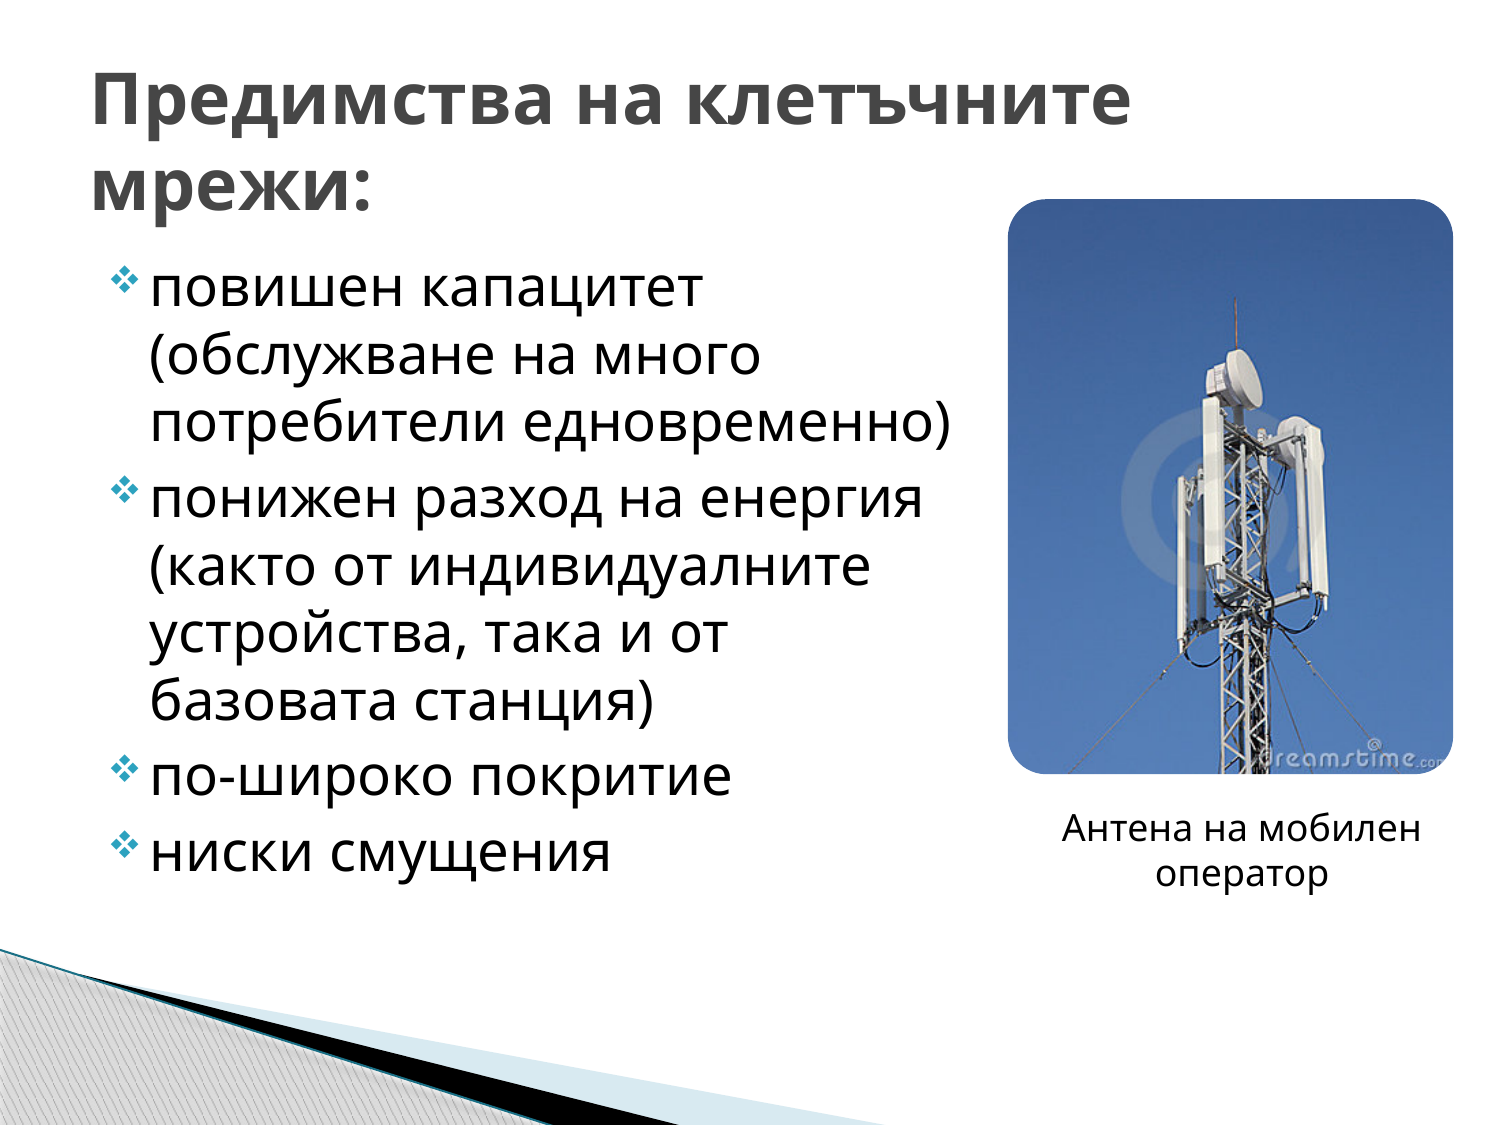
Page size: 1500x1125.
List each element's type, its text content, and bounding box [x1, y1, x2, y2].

list повишен капацитет (обслужване на много потребители едновременно) понижен разход на енергия (както от индивидуалните устройства, така и от базовата станция) по-широко покритие ниски смущения [75, 243, 997, 986]
text_box Антена на мобилен оператор [1031, 796, 1454, 902]
title Предимства на клетъчните мрежи: [75, 45, 1425, 233]
picture [1007, 198, 1454, 775]
